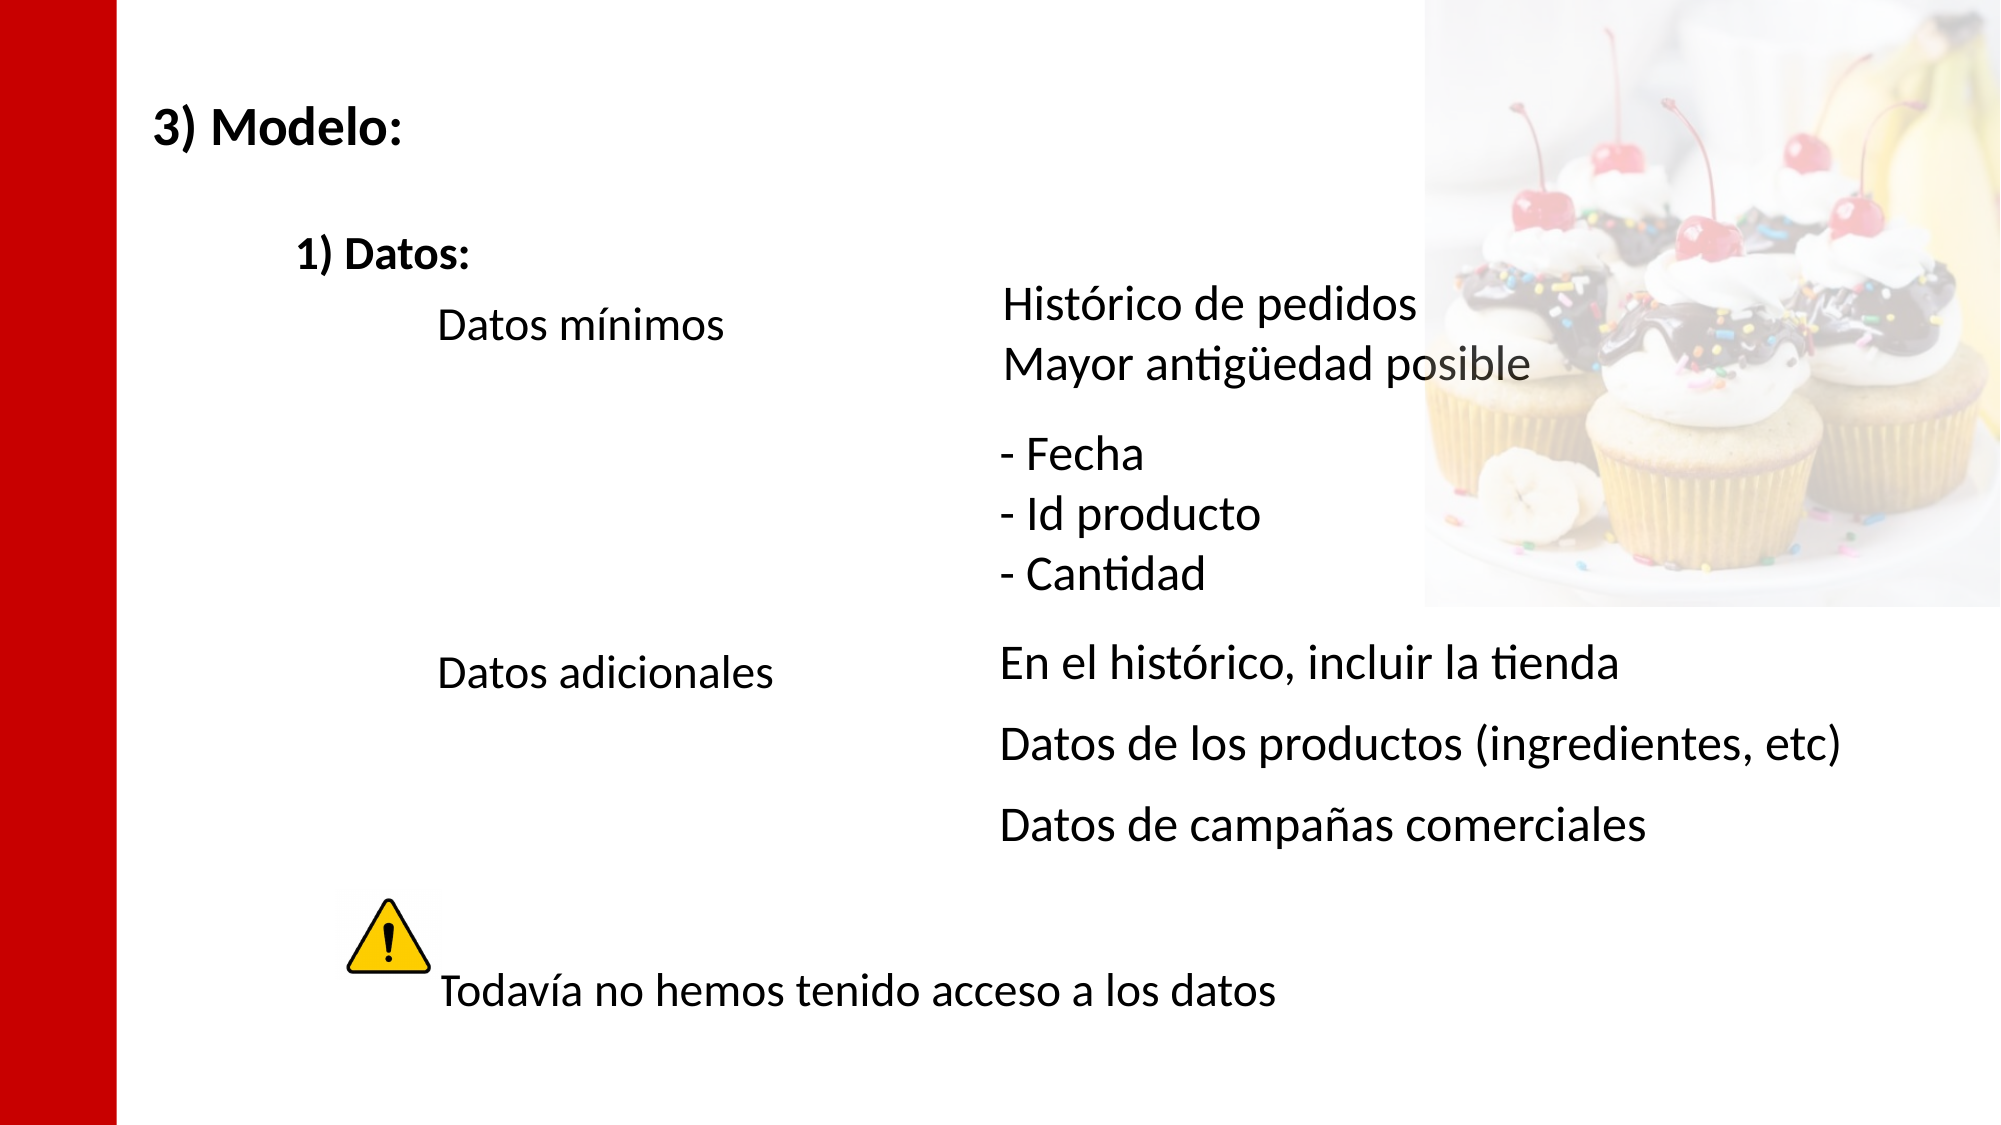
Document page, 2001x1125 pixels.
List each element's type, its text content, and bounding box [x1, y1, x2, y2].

picture [335, 889, 442, 980]
text_box [1424, 0, 2000, 608]
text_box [984, 263, 1962, 862]
list 3) Modelo: 1) Datos: Datos mínimos Datos adicionales Todavía no hemos tenido acceso a los datos [137, 90, 1863, 1035]
text_box [0, 0, 118, 1125]
